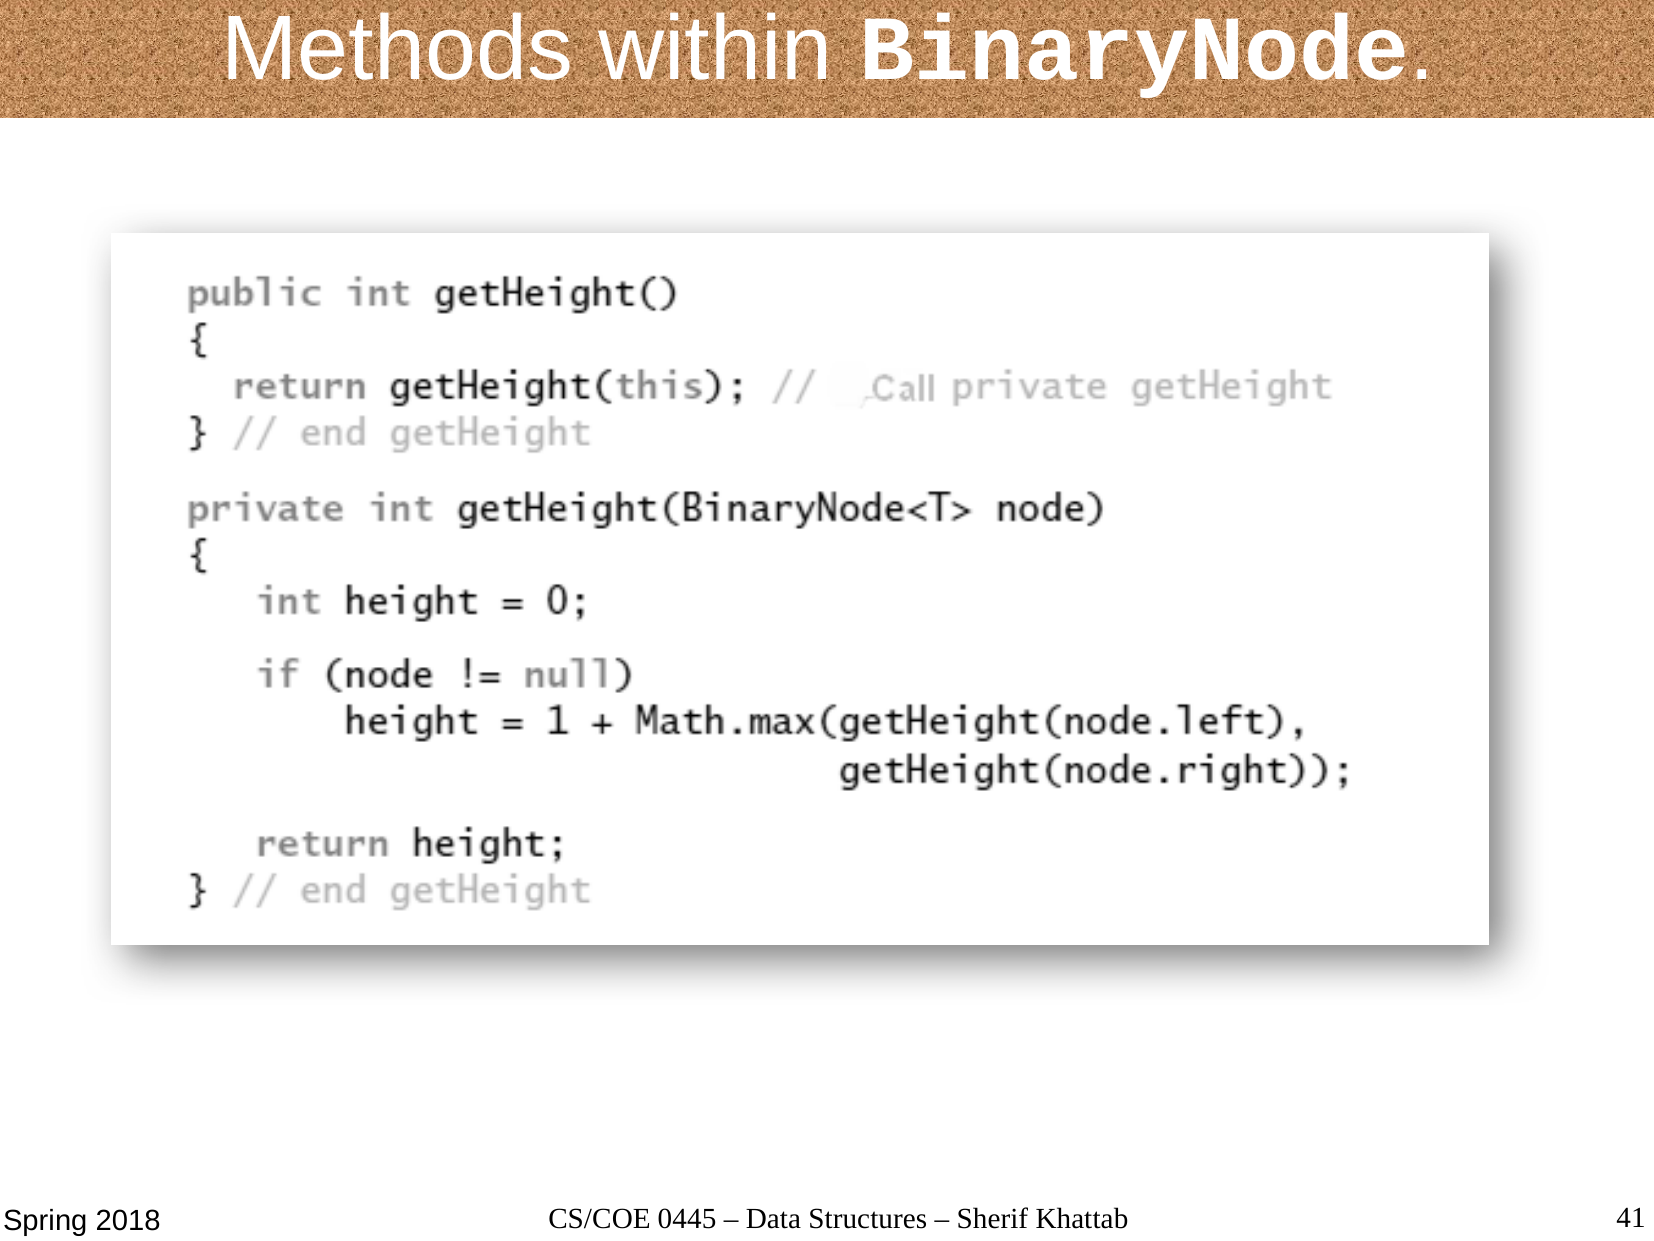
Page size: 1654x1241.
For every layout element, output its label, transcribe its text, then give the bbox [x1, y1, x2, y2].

picture [111, 233, 1489, 945]
slide_number Spring 2018 [2, 1206, 384, 1241]
title Methods within BinaryNode. [0, 0, 1654, 118]
footer CS/COE 0445 – Data Structures – Sherif Khattab [460, 1201, 1217, 1241]
slide_number 41 [1265, 1200, 1647, 1241]
